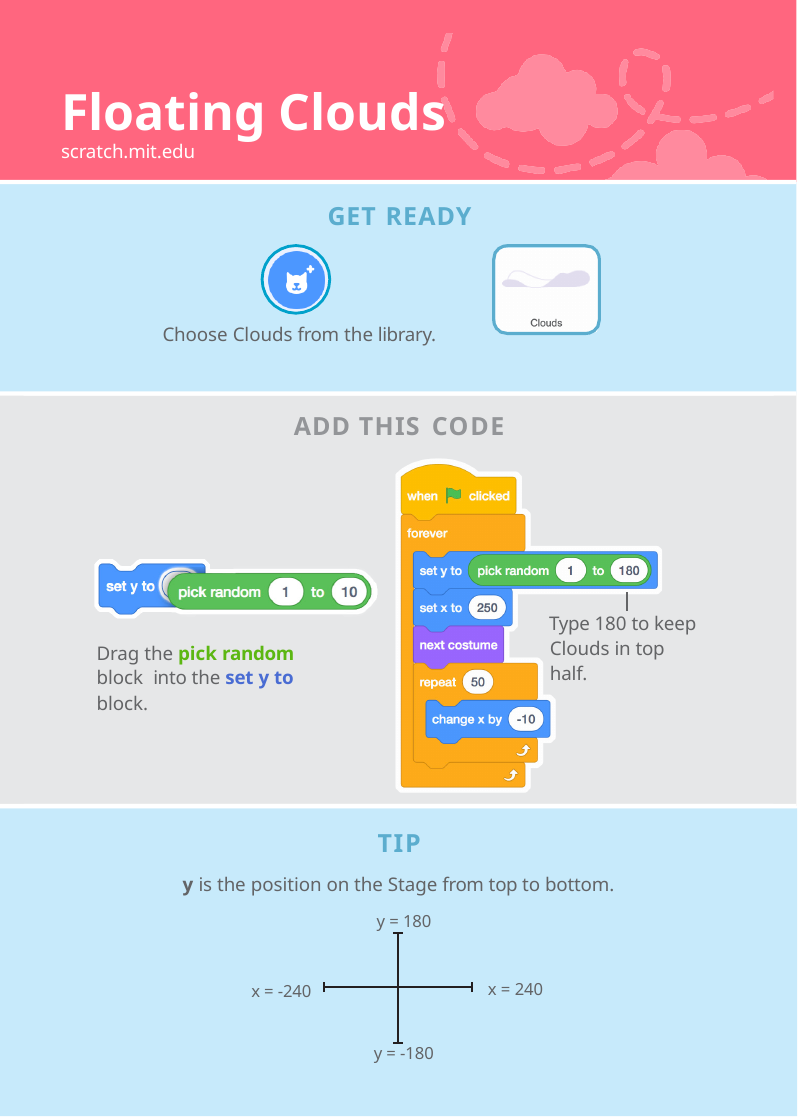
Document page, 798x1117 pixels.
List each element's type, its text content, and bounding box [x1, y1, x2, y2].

text_box x = -240 [249, 978, 314, 1001]
text_box [0, 179, 797, 185]
text_box Choose Clouds from the library. [111, 320, 486, 346]
text_box [0, 391, 797, 396]
text_box y = -180 [371, 1040, 436, 1063]
text_box Drag the pick random block into the set y to block. [96, 636, 332, 714]
text_box y is the position on the Stage from top to bottom. [23, 863, 774, 896]
text_box [262, 288, 294, 314]
text_box [262, 245, 291, 271]
text_box Type 180 to keep Clouds in top half. [549, 607, 706, 685]
text_box [0, 0, 797, 179]
text_box GET READY [23, 198, 774, 231]
text_box [0, 185, 797, 391]
text_box [94, 559, 378, 619]
text_box [298, 286, 330, 314]
title Floating Clouds scratch.mit.edu [58, 79, 749, 179]
text_box [300, 245, 330, 273]
text_box [0, 396, 797, 803]
text_box [262, 245, 330, 314]
text_box [0, 803, 797, 809]
text_box [437, 33, 774, 179]
text_box x = 240 [485, 977, 545, 999]
text_box y = 180 [252, 901, 486, 931]
text_box [493, 245, 600, 334]
text_box [395, 458, 663, 793]
text_box ADD THIS CODE [23, 408, 774, 441]
text_box TIP [23, 817, 774, 858]
text_box [0, 808, 798, 1117]
